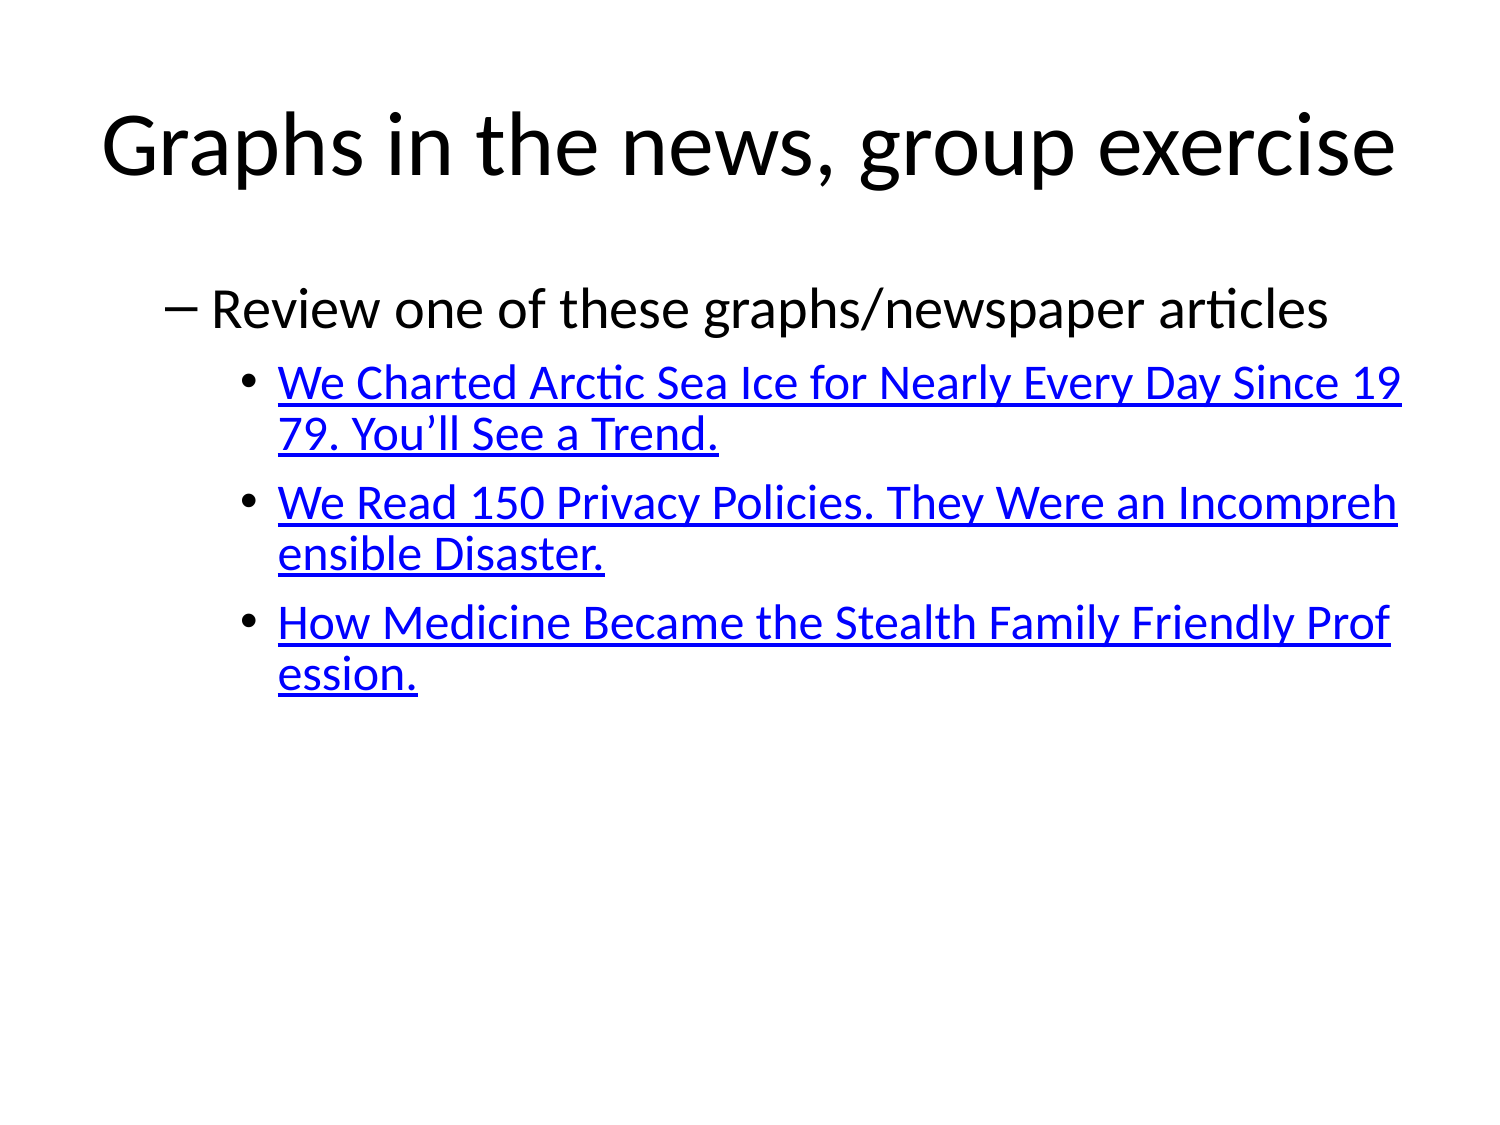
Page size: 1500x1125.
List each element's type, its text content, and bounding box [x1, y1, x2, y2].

list Review one of these graphs/newspaper articles We Charted Arctic Sea Ice for Nearly Every Day Since 1979. You’ll See a Trend. We Read 150 Privacy Policies. They Were an Incomprehensible Disaster. How Medicine Became the Stealth Family Friendly Profession. [75, 262, 1425, 1005]
title Graphs in the news, group exercise [75, 45, 1425, 233]
